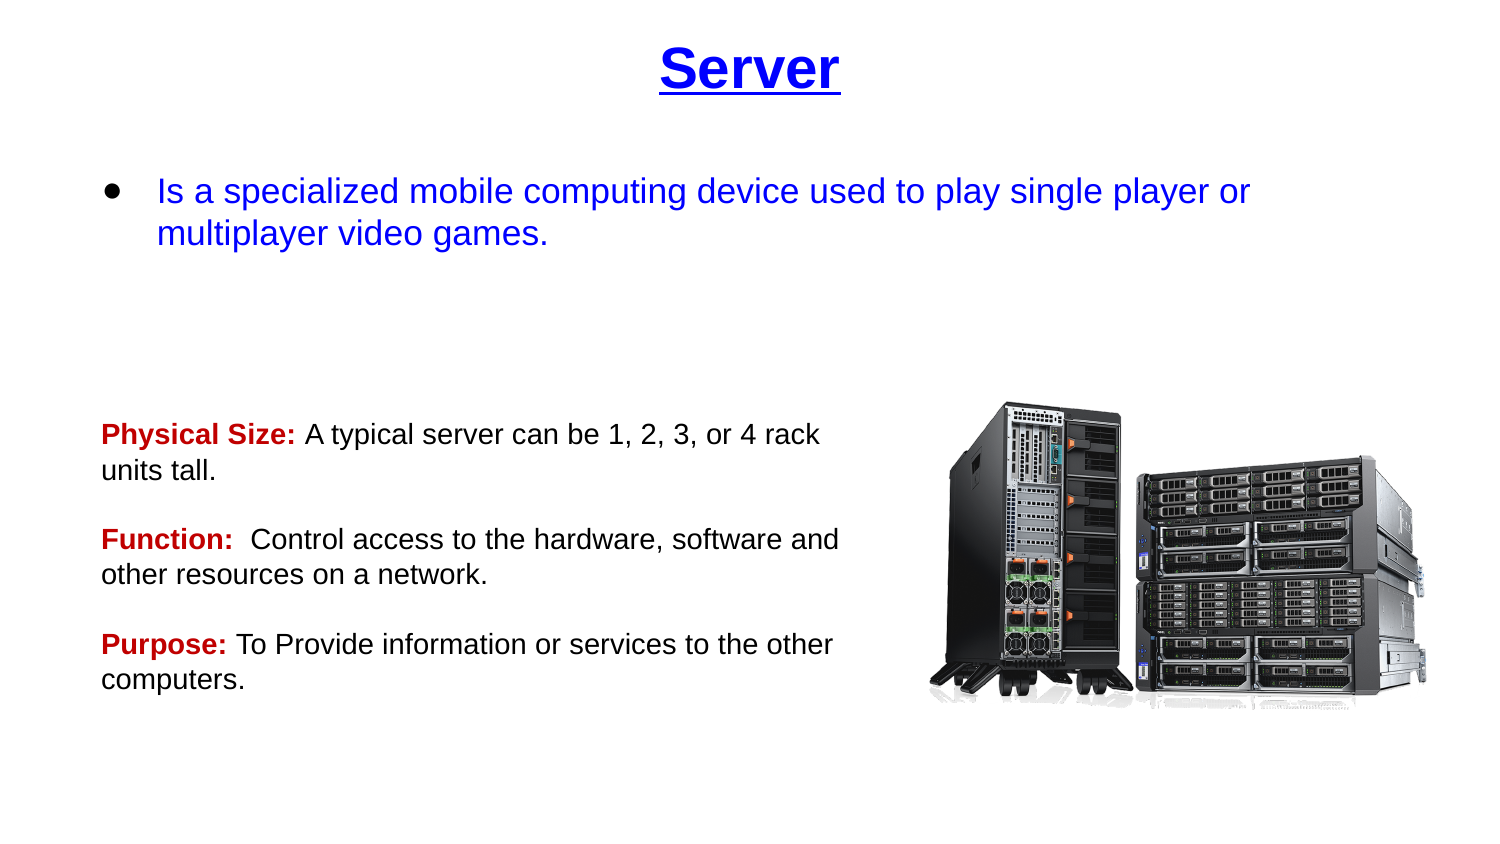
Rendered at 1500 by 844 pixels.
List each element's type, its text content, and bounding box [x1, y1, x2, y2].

text_box Physical Size: A typical server can be 1, 2, 3, or 4 rack units tall. Function: Control access to the hardware, software and other resources on a network. Purpose: To Provide information or services to the other computers. [86, 400, 880, 711]
text_box Is a specialized mobile computing device used to play single player or multiplayer video games. [66, 152, 1439, 311]
picture [885, 362, 1464, 720]
subtitle Server [0, 0, 1500, 130]
